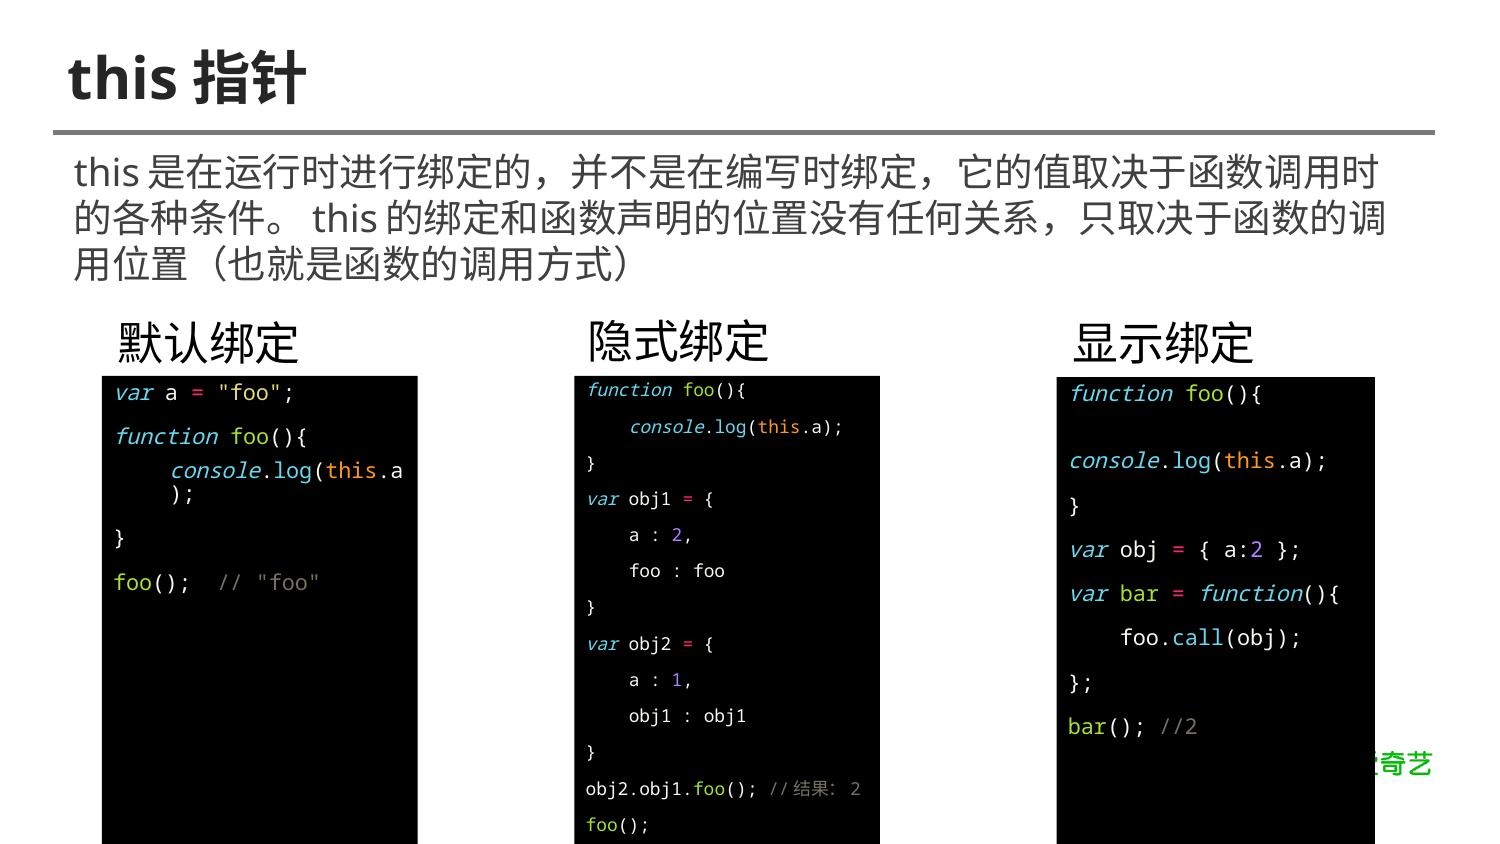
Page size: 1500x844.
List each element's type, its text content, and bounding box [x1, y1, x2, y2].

picture [1377, 728, 1447, 800]
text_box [101, 317, 420, 844]
list this是在运行时进行绑定的，并不是在编写时绑定，它的值取决于函数调用时的各种条件。this的绑定和函数声明的位置没有任何关系，只取决于函数的调用位置（也就是函数的调用方式） [59, 140, 1410, 297]
title this指针 [53, 33, 1436, 115]
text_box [572, 315, 881, 844]
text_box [1056, 317, 1377, 844]
